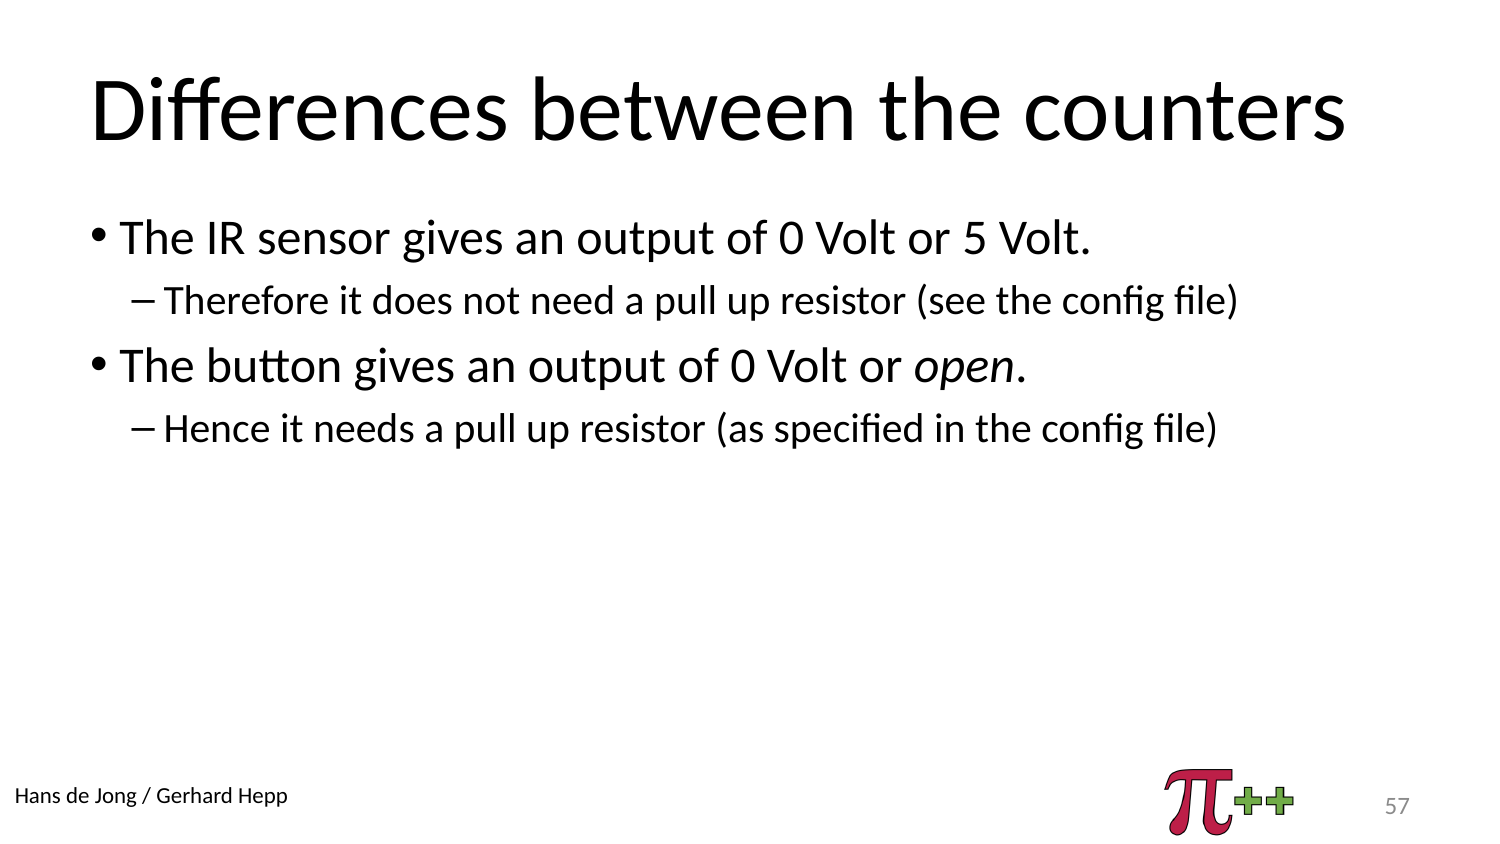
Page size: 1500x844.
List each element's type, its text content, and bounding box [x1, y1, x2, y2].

slide_number 57 [1340, 782, 1425, 827]
title Differences between the counters [75, 33, 1425, 175]
picture [1163, 768, 1294, 836]
list The IR sensor gives an output of 0 Volt or 5 Volt. Therefore it does not need a pull up resistor (see the config file) The button gives an output of 0 Volt or open. Hence it needs a pull up resistor (as specified in the config file) [75, 196, 1425, 754]
